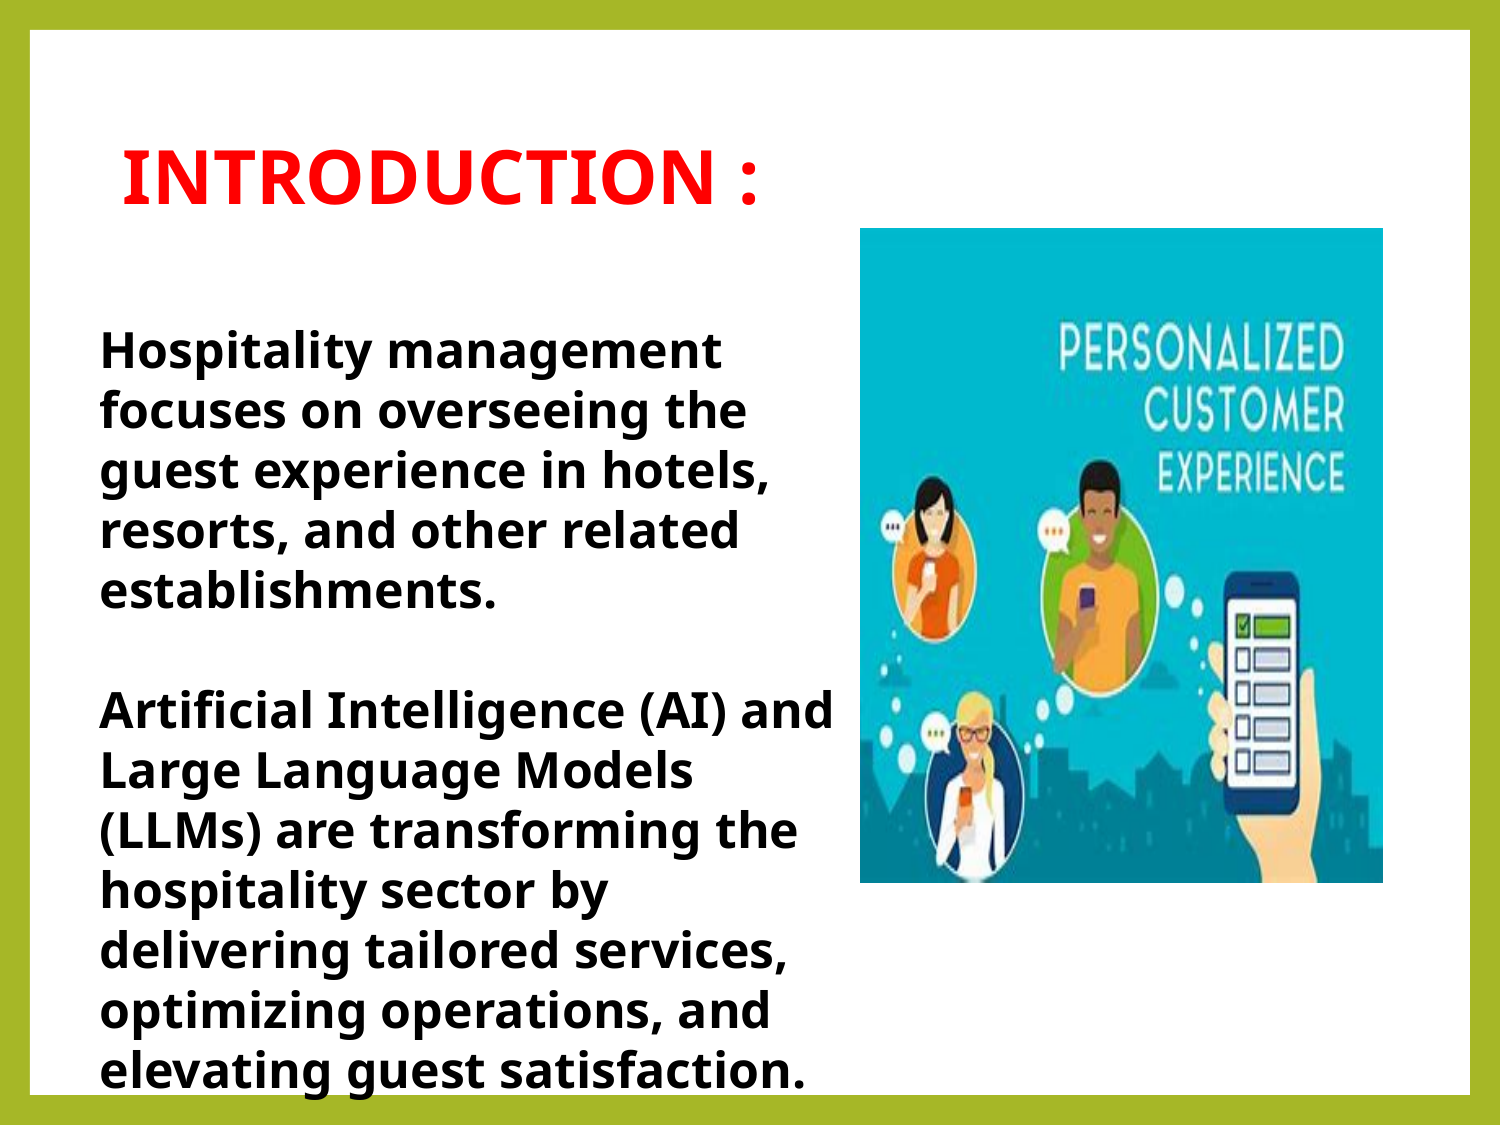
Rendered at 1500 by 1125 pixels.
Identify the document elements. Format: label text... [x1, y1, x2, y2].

picture [859, 227, 1383, 884]
text_box INTRODUCTION : [108, 122, 1052, 227]
text_box Hospitality management focuses on overseeing the guest experience in hotels, resorts, and other related establishments. Artificial Intelligence (AI) and Large Language Models (LLMs) are transforming the hospitality sector by delivering tailored services, optimizing operations, and elevating guest satisfaction. [84, 311, 860, 1125]
